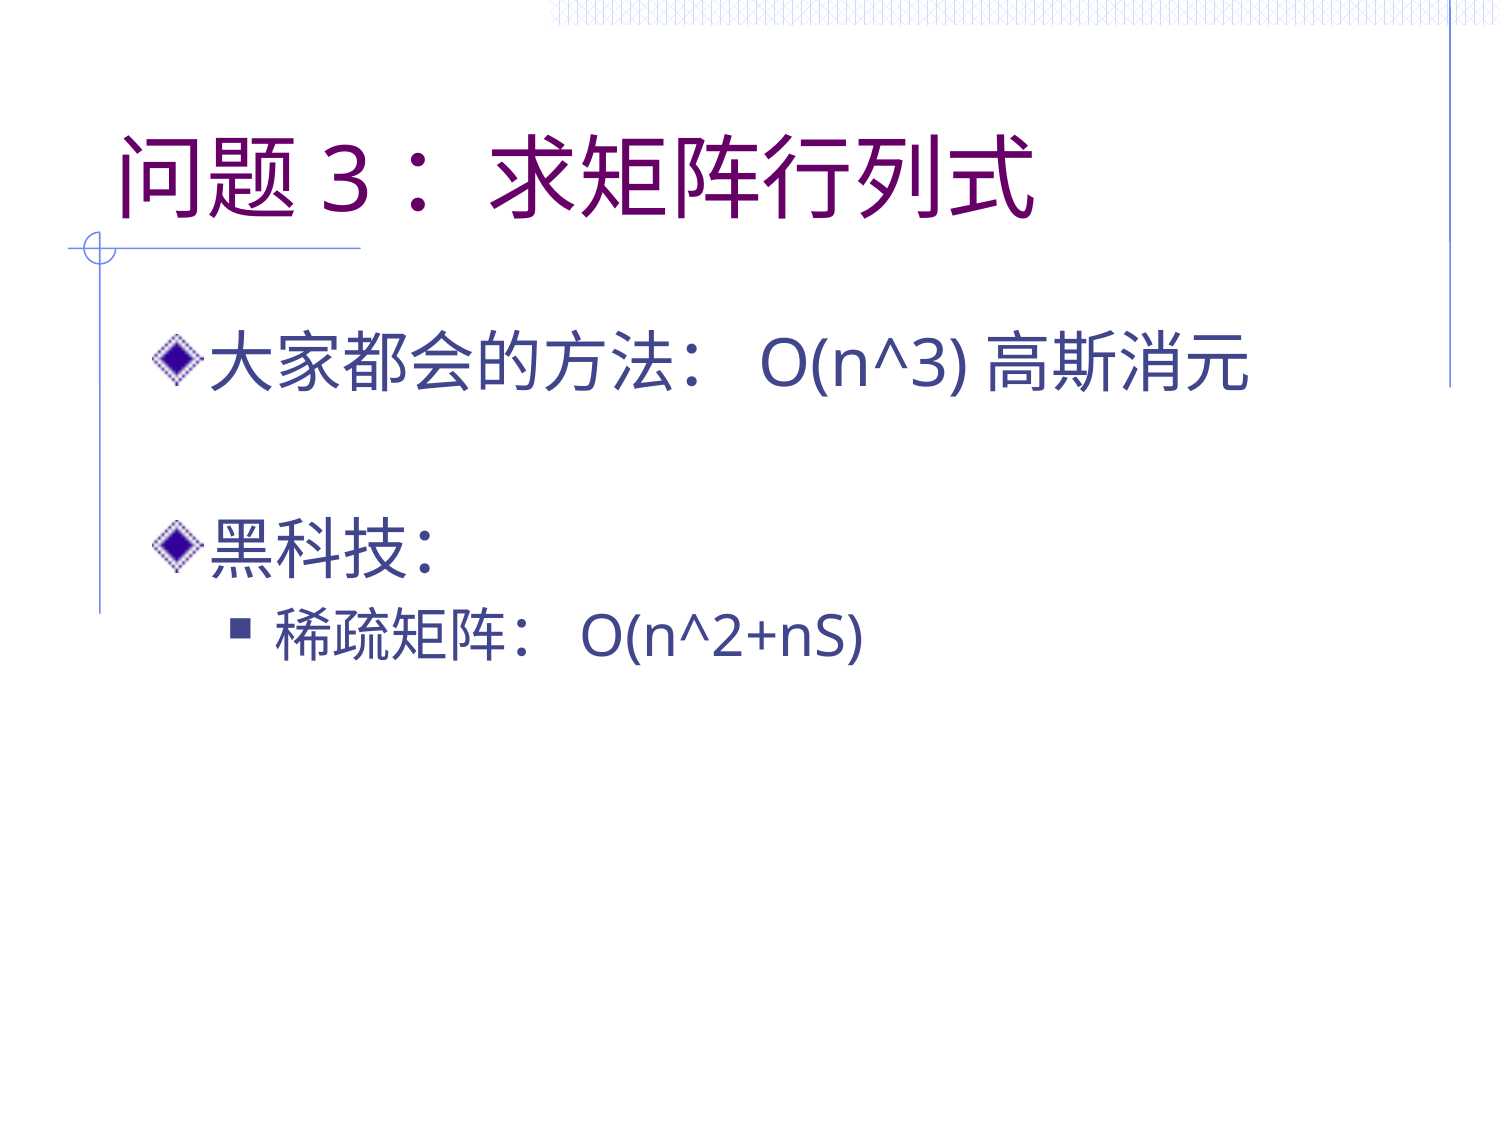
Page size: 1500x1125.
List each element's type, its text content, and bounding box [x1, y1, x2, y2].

picture [152, 334, 204, 386]
picture [152, 520, 204, 573]
list 大家都会的方法：O(n^3)高斯消元 黑科技： 稀疏矩阵：O(n^2+nS) [137, 312, 1413, 988]
title 问题3：求矩阵行列式 [99, 50, 1375, 238]
